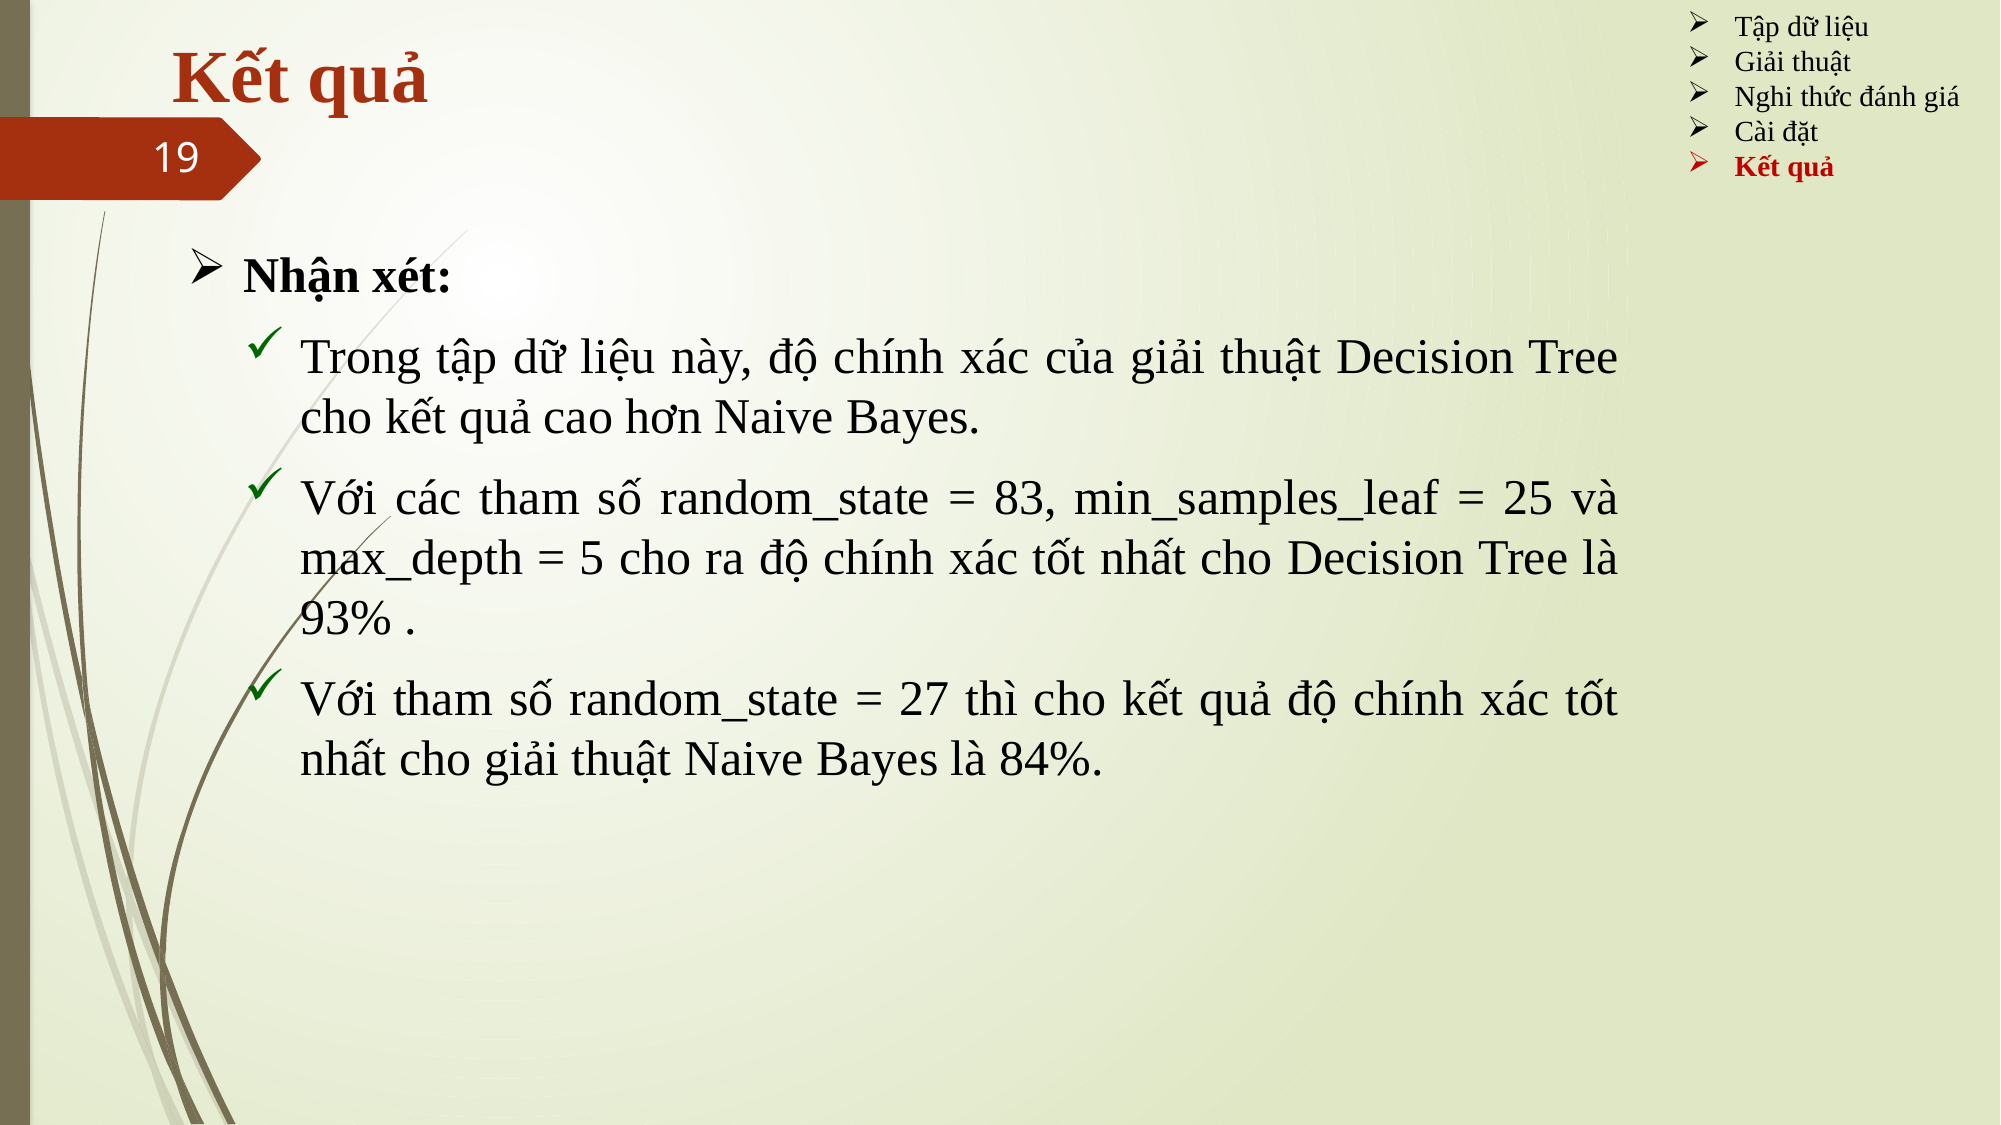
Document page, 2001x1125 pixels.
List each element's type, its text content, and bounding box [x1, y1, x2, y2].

list Nhận xét: Trong tập dữ liệu này, độ chính xác của giải thuật Decision Tree cho kết quả cao hơn Naive Bayes. Với các tham số random_state = 83, min_samples_leaf = 25 và max_depth = 5 cho ra độ chính xác tốt nhất cho Decision Tree là 93% . Với tham số random_state = 27 thì cho kết quả độ chính xác tốt nhất cho giải thuật Naive Bayes là 84%. [172, 235, 1635, 856]
slide_number 19 [87, 129, 216, 190]
text_box Tập dữ liệu Giải thuật Nghi thức đánh giá Cài đặt Kết quả [1672, 0, 2000, 225]
title Kết quả [157, 19, 1620, 141]
